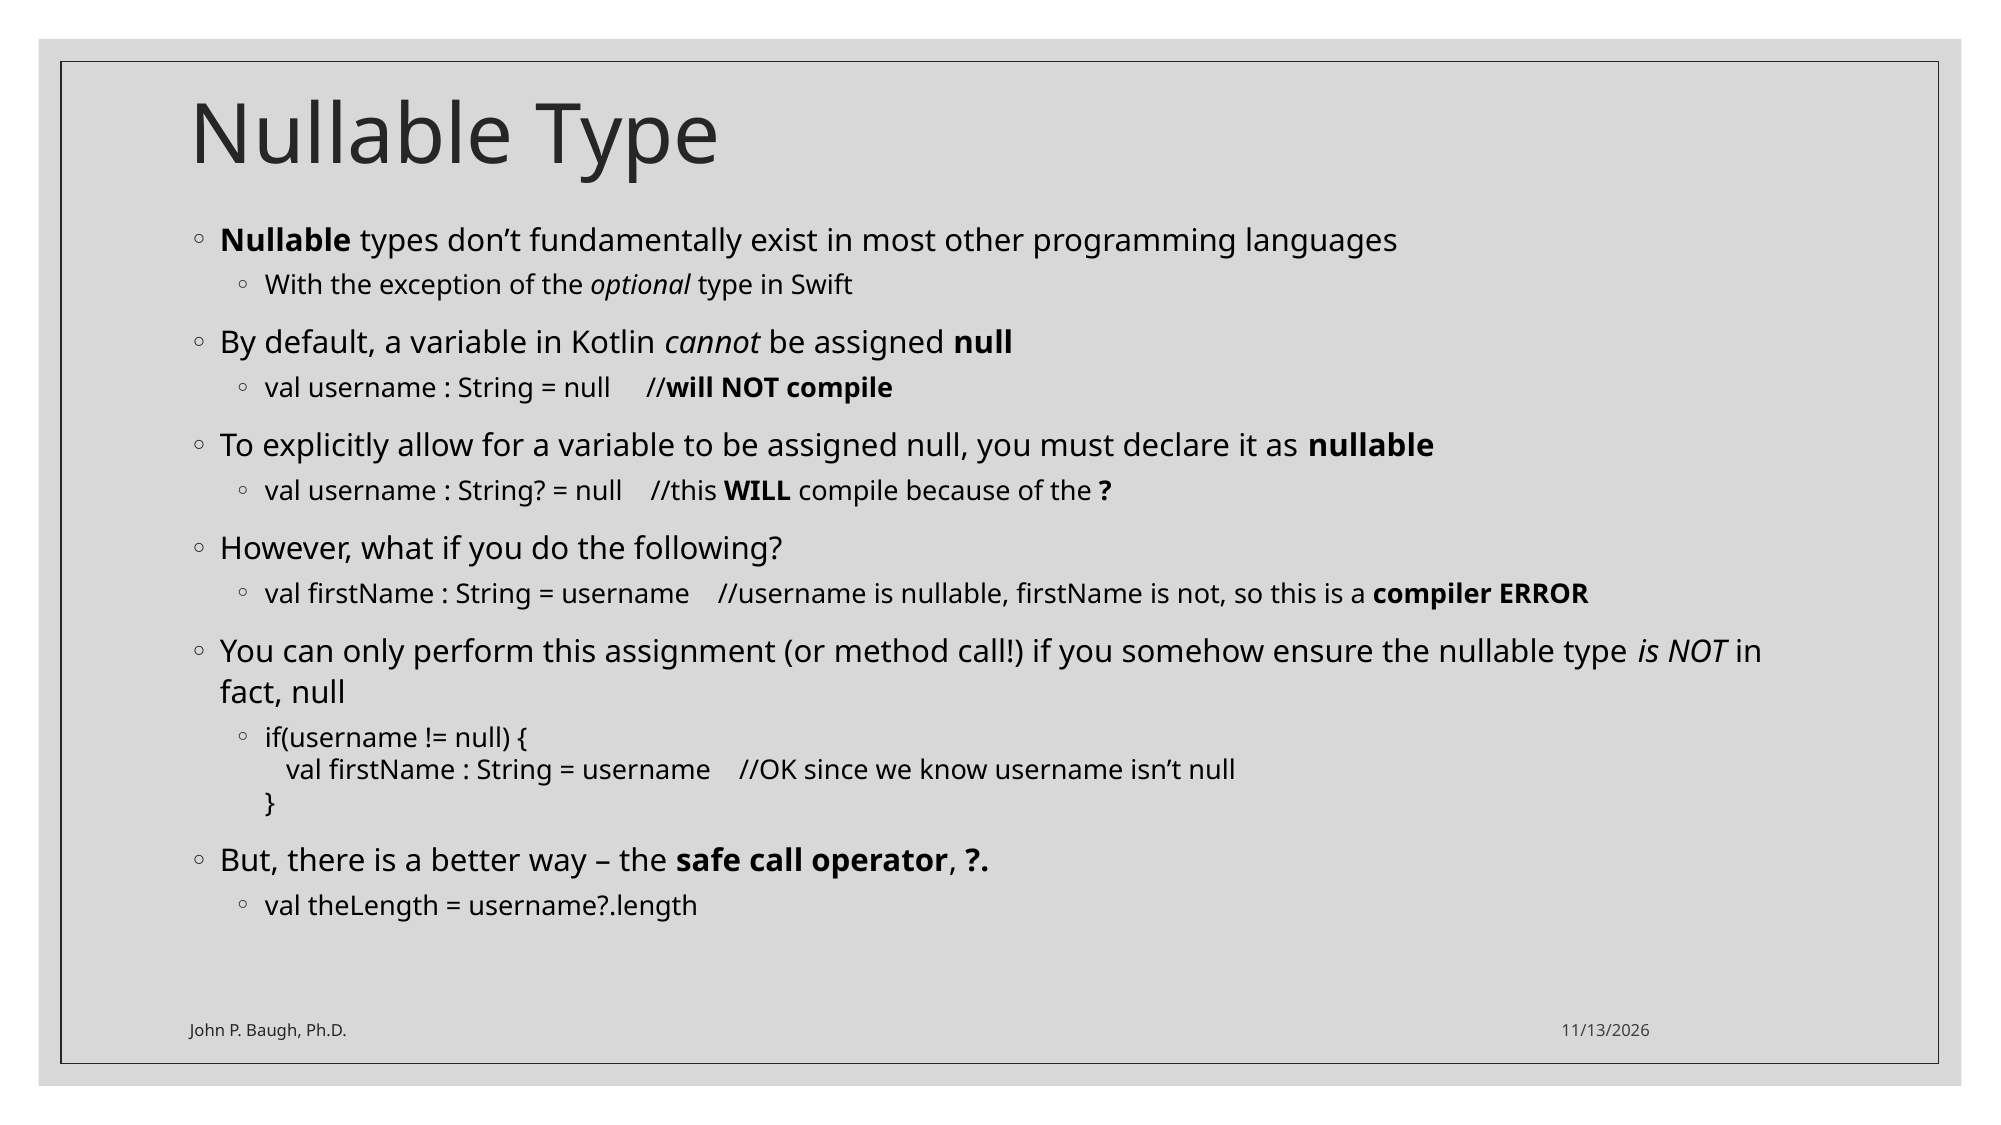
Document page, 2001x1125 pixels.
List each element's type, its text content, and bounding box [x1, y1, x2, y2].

title Nullable Type [174, 75, 1825, 198]
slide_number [1190, 990, 1665, 1050]
list Nullable types don’t fundamentally exist in most other programming languages With the exception of the optional type in Swift By default, a variable in Kotlin cannot be assigned null val username : String = null //will NOT compile To explicitly allow for a variable to be assigned null, you must declare it as nullable val username : String? = null //this WILL compile because of the ? However, what if you do the following? val firstName : String = username //username is nullable, firstName is not, so this is a compiler ERROR You can only perform this assignment (or method call!) if you somehow ensure the nullable type is NOT in fact, null if(username != null) { val firstName : String = username //OK since we know username isn’t null } But, there is a better way – the safe call operator, ?. val theLength = username?.length [174, 208, 1825, 977]
footer John P. Baugh, Ph.D. [174, 990, 1130, 1050]
